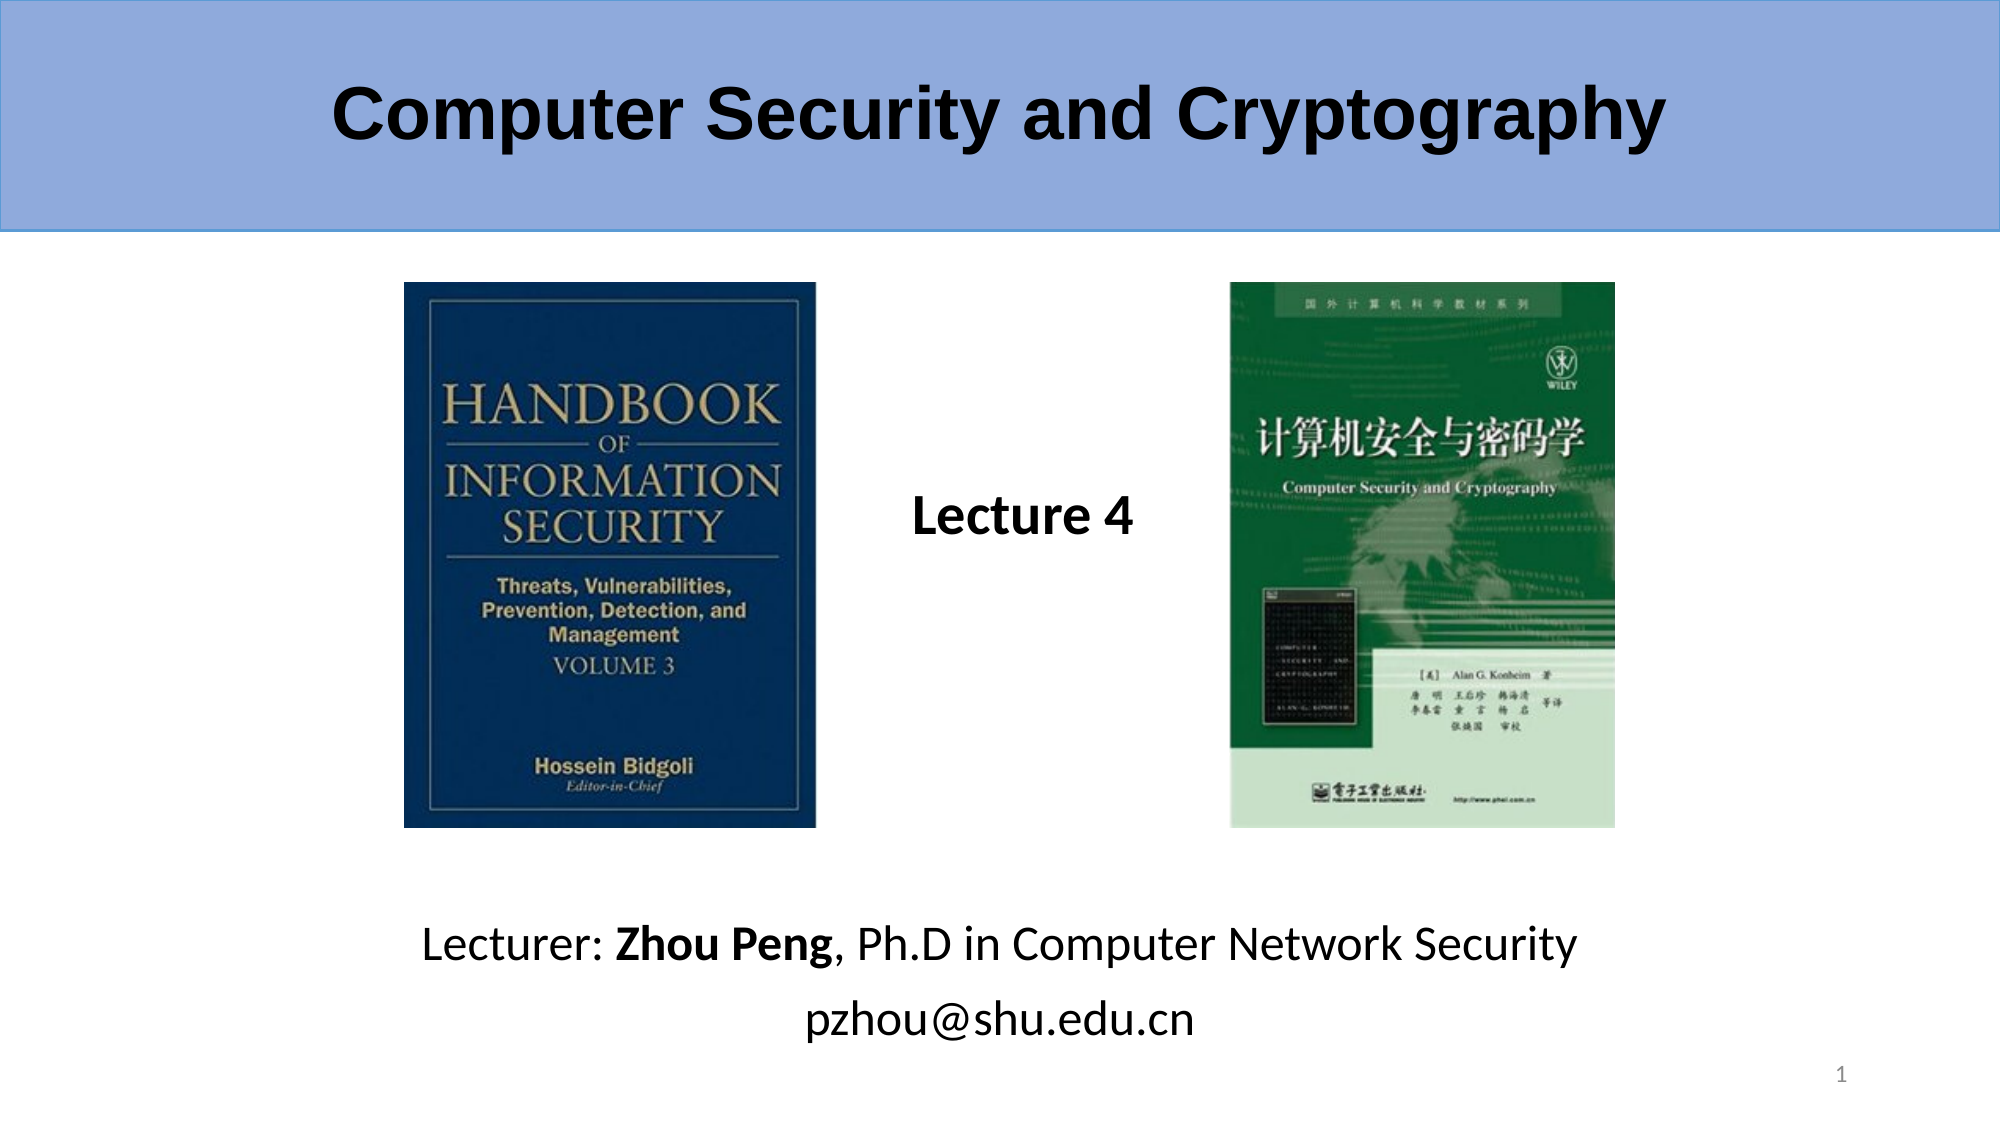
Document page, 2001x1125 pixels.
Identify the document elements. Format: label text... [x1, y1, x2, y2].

title Computer Security and Cryptography [0, 0, 2000, 229]
text_box Lecture 4 [897, 469, 1150, 554]
slide_number 1 [1412, 1042, 1863, 1103]
picture [404, 282, 818, 828]
subtitle Lecturer: Zhou Peng, Ph.D in Computer Network Security pzhou@shu.edu.cn [249, 232, 1750, 1125]
picture [1229, 282, 1615, 828]
